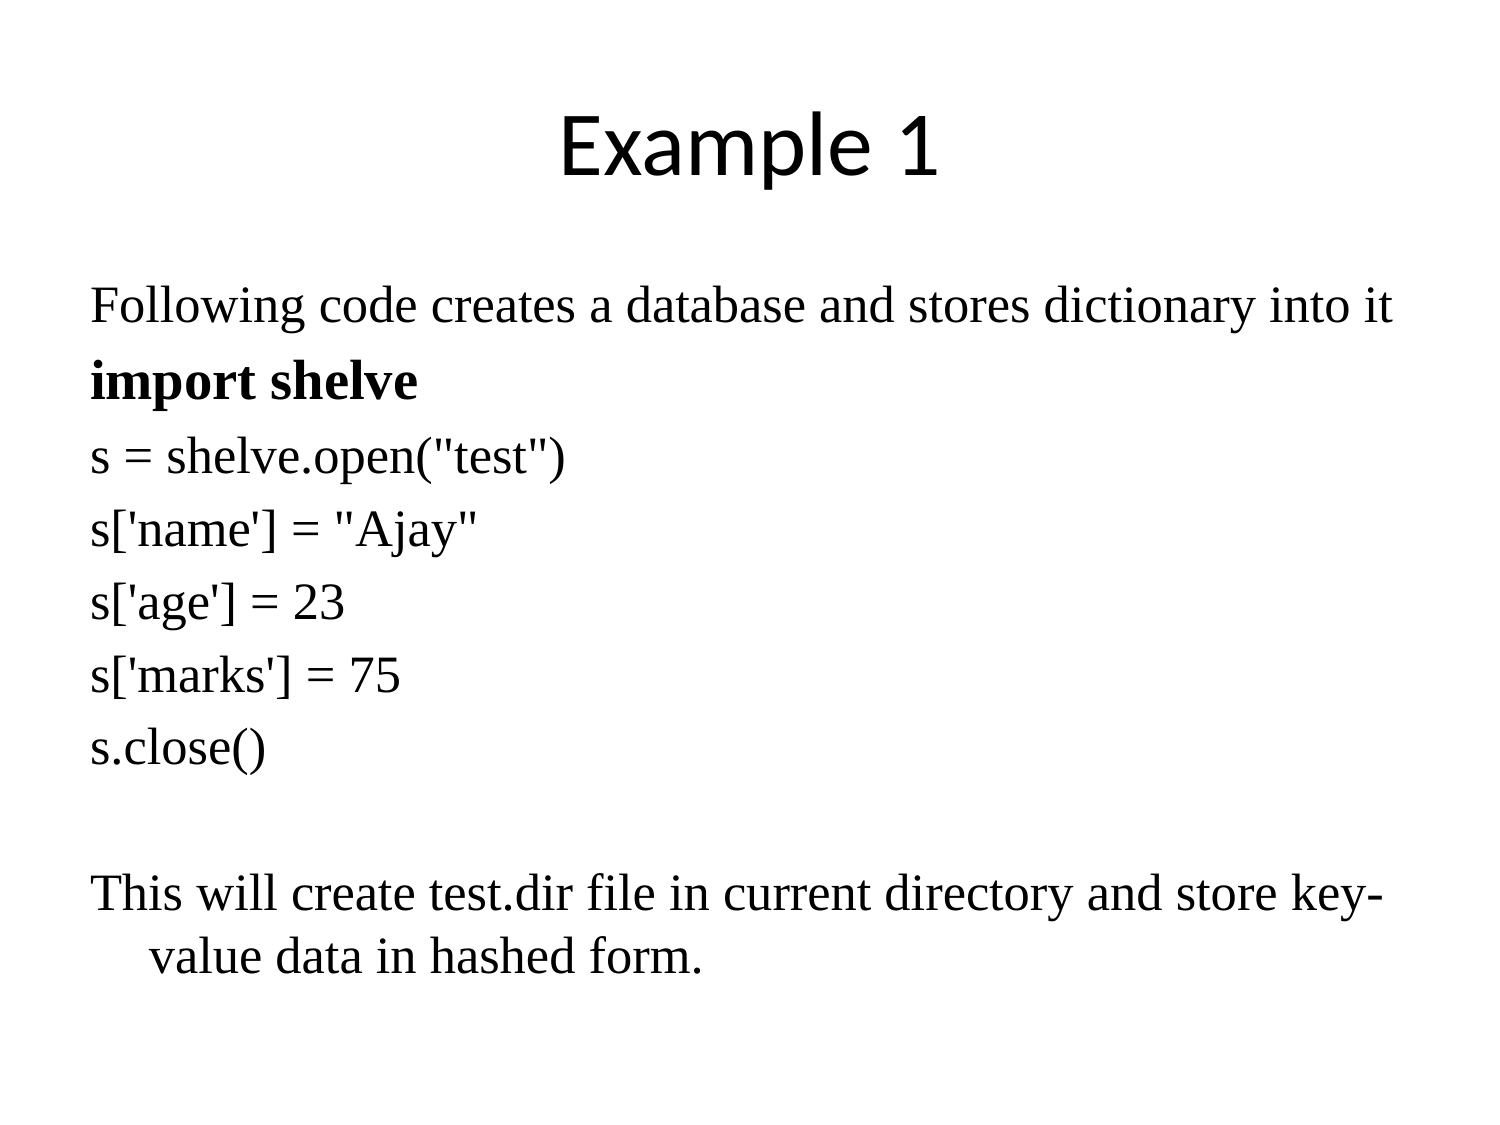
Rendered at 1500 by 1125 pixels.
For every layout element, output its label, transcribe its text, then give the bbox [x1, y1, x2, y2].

title Example 1 [75, 45, 1425, 233]
list Following code creates a database and stores dictionary into it import shelve s = shelve.open("test") s['name'] = "Ajay" s['age'] = 23 s['marks'] = 75 s.close() This will create test.dir file in current directory and store key-value data in hashed form. [75, 262, 1425, 1005]
